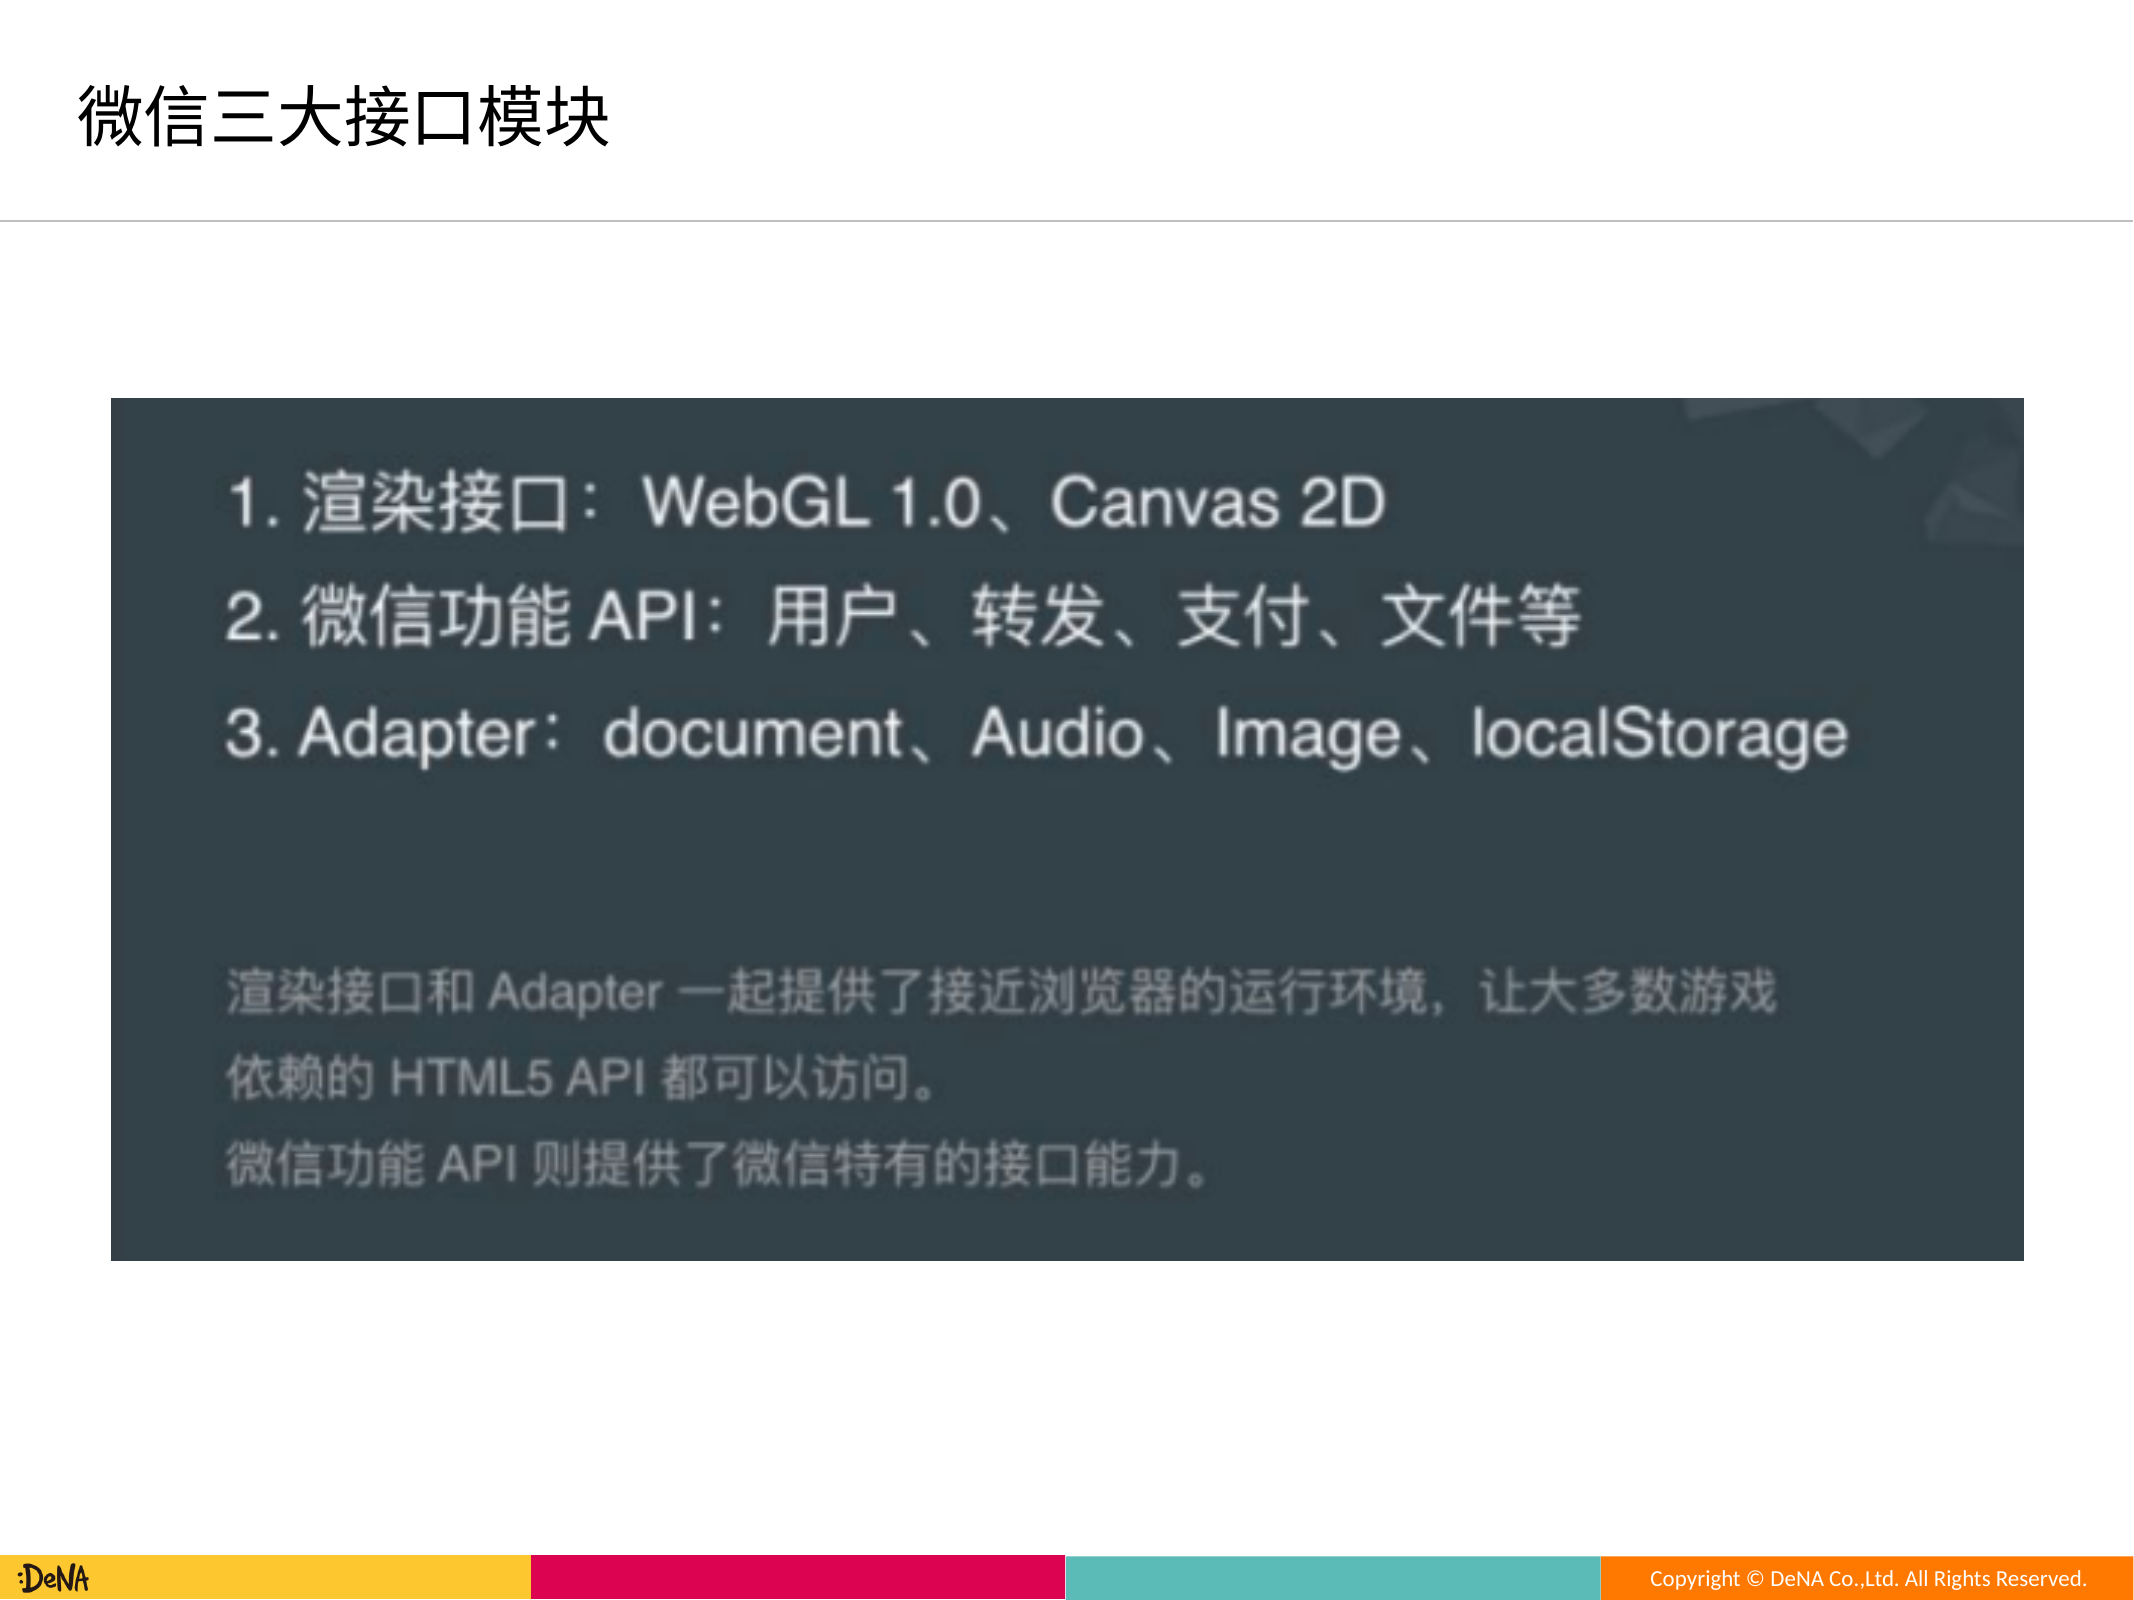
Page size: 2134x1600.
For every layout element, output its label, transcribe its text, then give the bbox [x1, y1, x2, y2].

picture [17, 1563, 89, 1593]
picture [110, 398, 2024, 1261]
text_box 微信三大接口模块 [62, 67, 701, 163]
